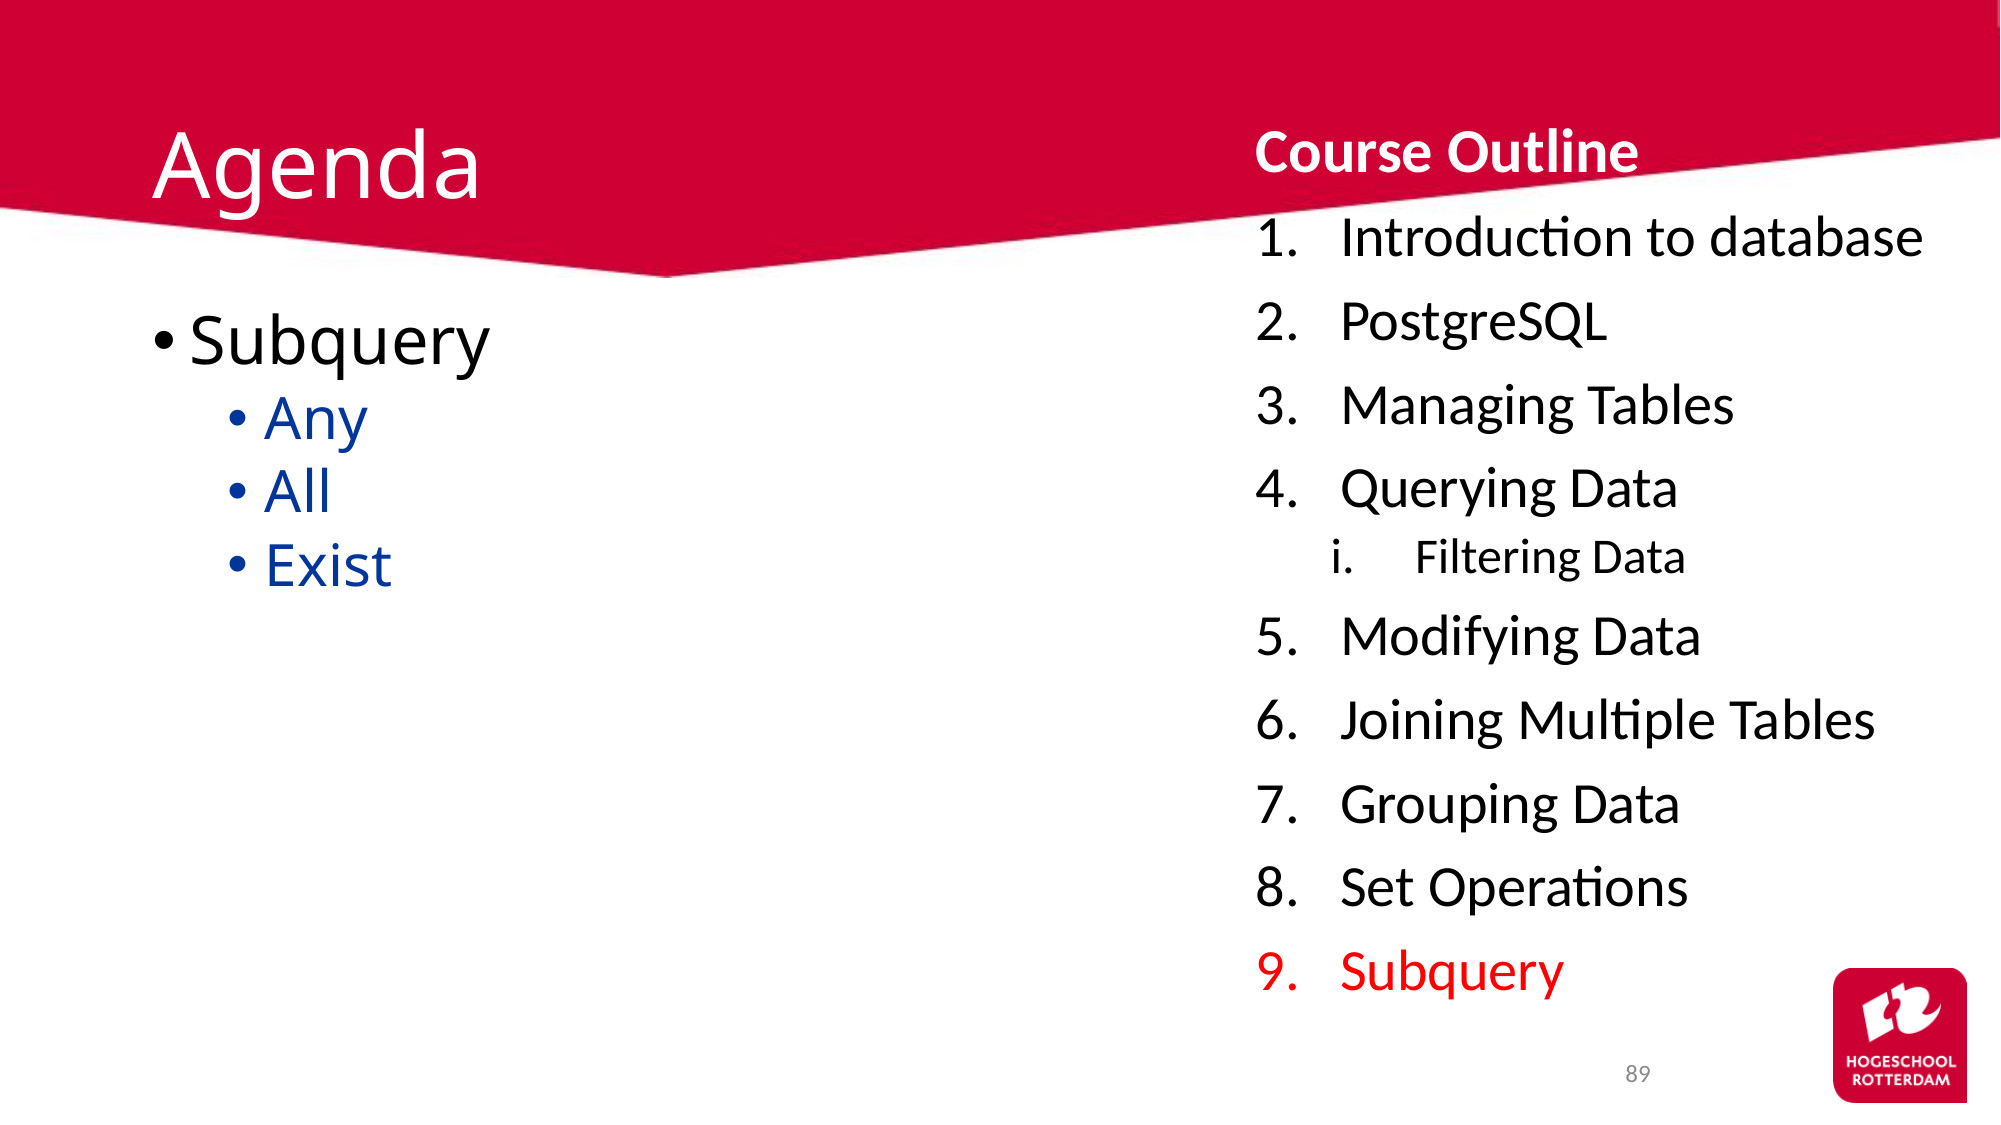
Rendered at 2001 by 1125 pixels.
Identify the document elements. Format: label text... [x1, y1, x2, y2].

title Agenda [137, 59, 1863, 278]
list Subquery Any All Exist [137, 299, 1227, 1014]
slide_number 89 [1412, 1051, 1666, 1103]
text_box Course Outline Introduction to database PostgreSQL Managing Tables Querying Data Filtering Data Modifying Data Joining Multiple Tables Grouping Data Set Operations Subquery [1240, 110, 1999, 1051]
picture [1833, 1051, 1967, 1103]
picture [0, 0, 2000, 278]
